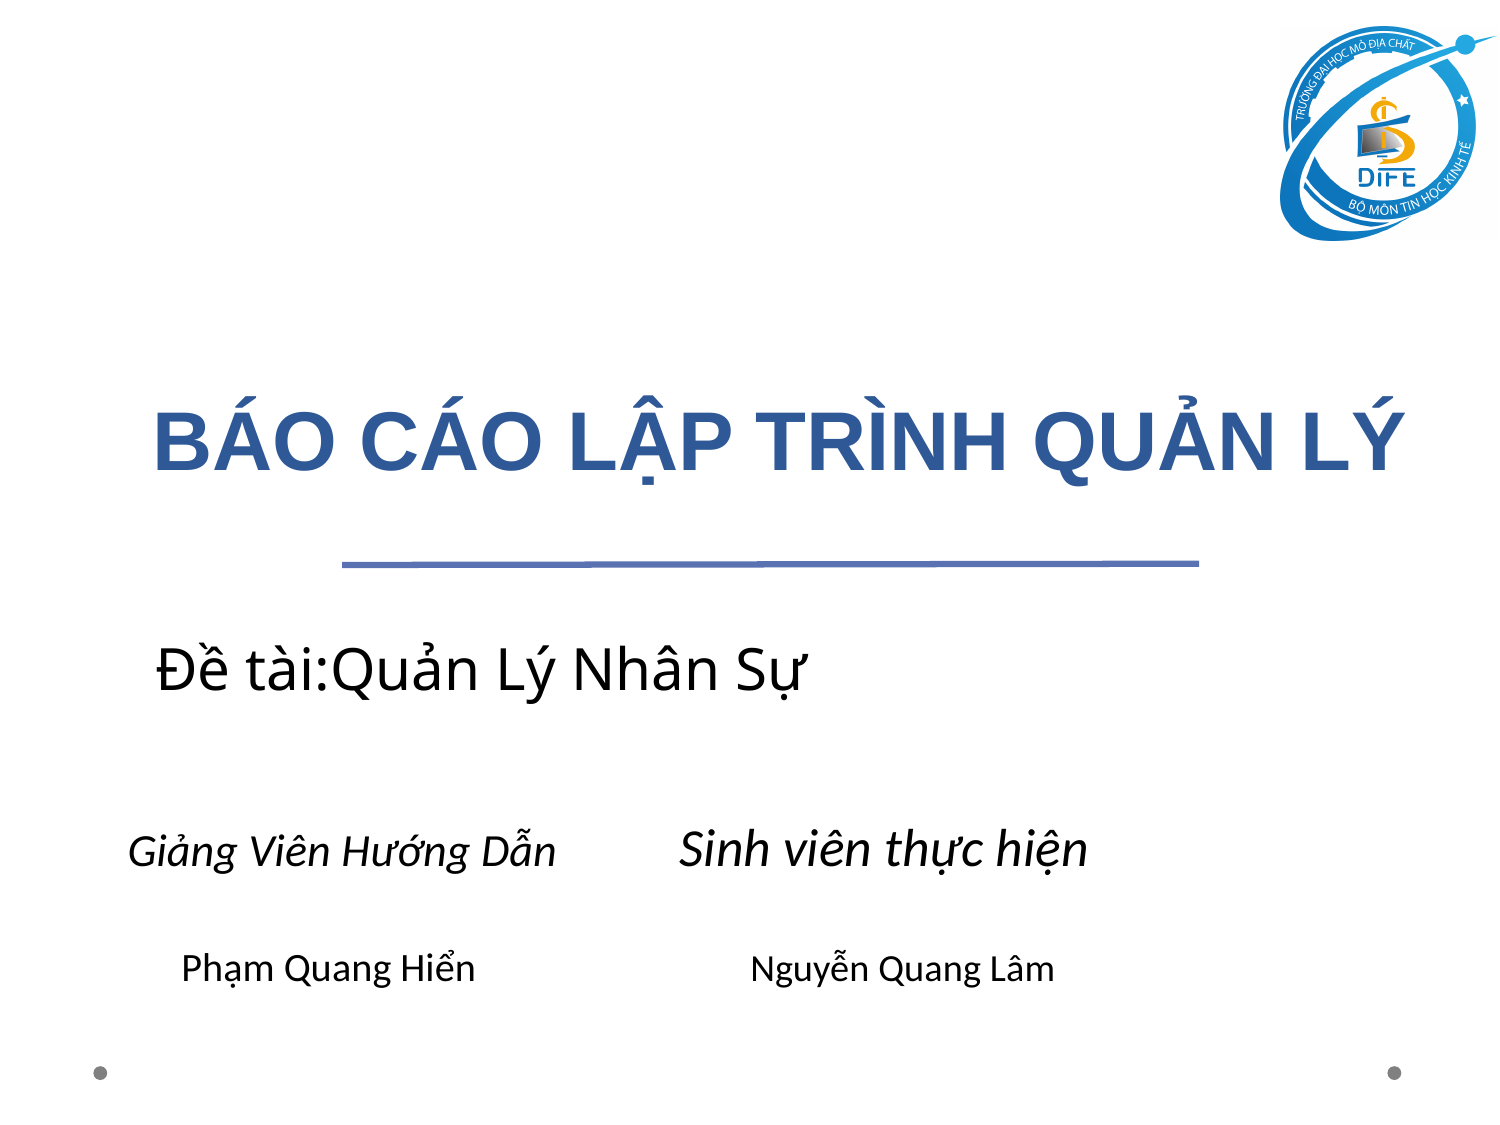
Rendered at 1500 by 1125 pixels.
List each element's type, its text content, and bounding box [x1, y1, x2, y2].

subtitle Giảng Viên Hướng Dẫn Sinh viên thực hiện Phạm Quang Hiển Nguyễn Quang Lâm [112, 805, 1448, 1046]
picture [1280, 26, 1498, 241]
title BÁO CÁO LẬP TRÌNH QUẢN LÝ [112, 152, 1448, 595]
text_box Đề tài:Quản Lý Nhân Sự [140, 624, 822, 710]
